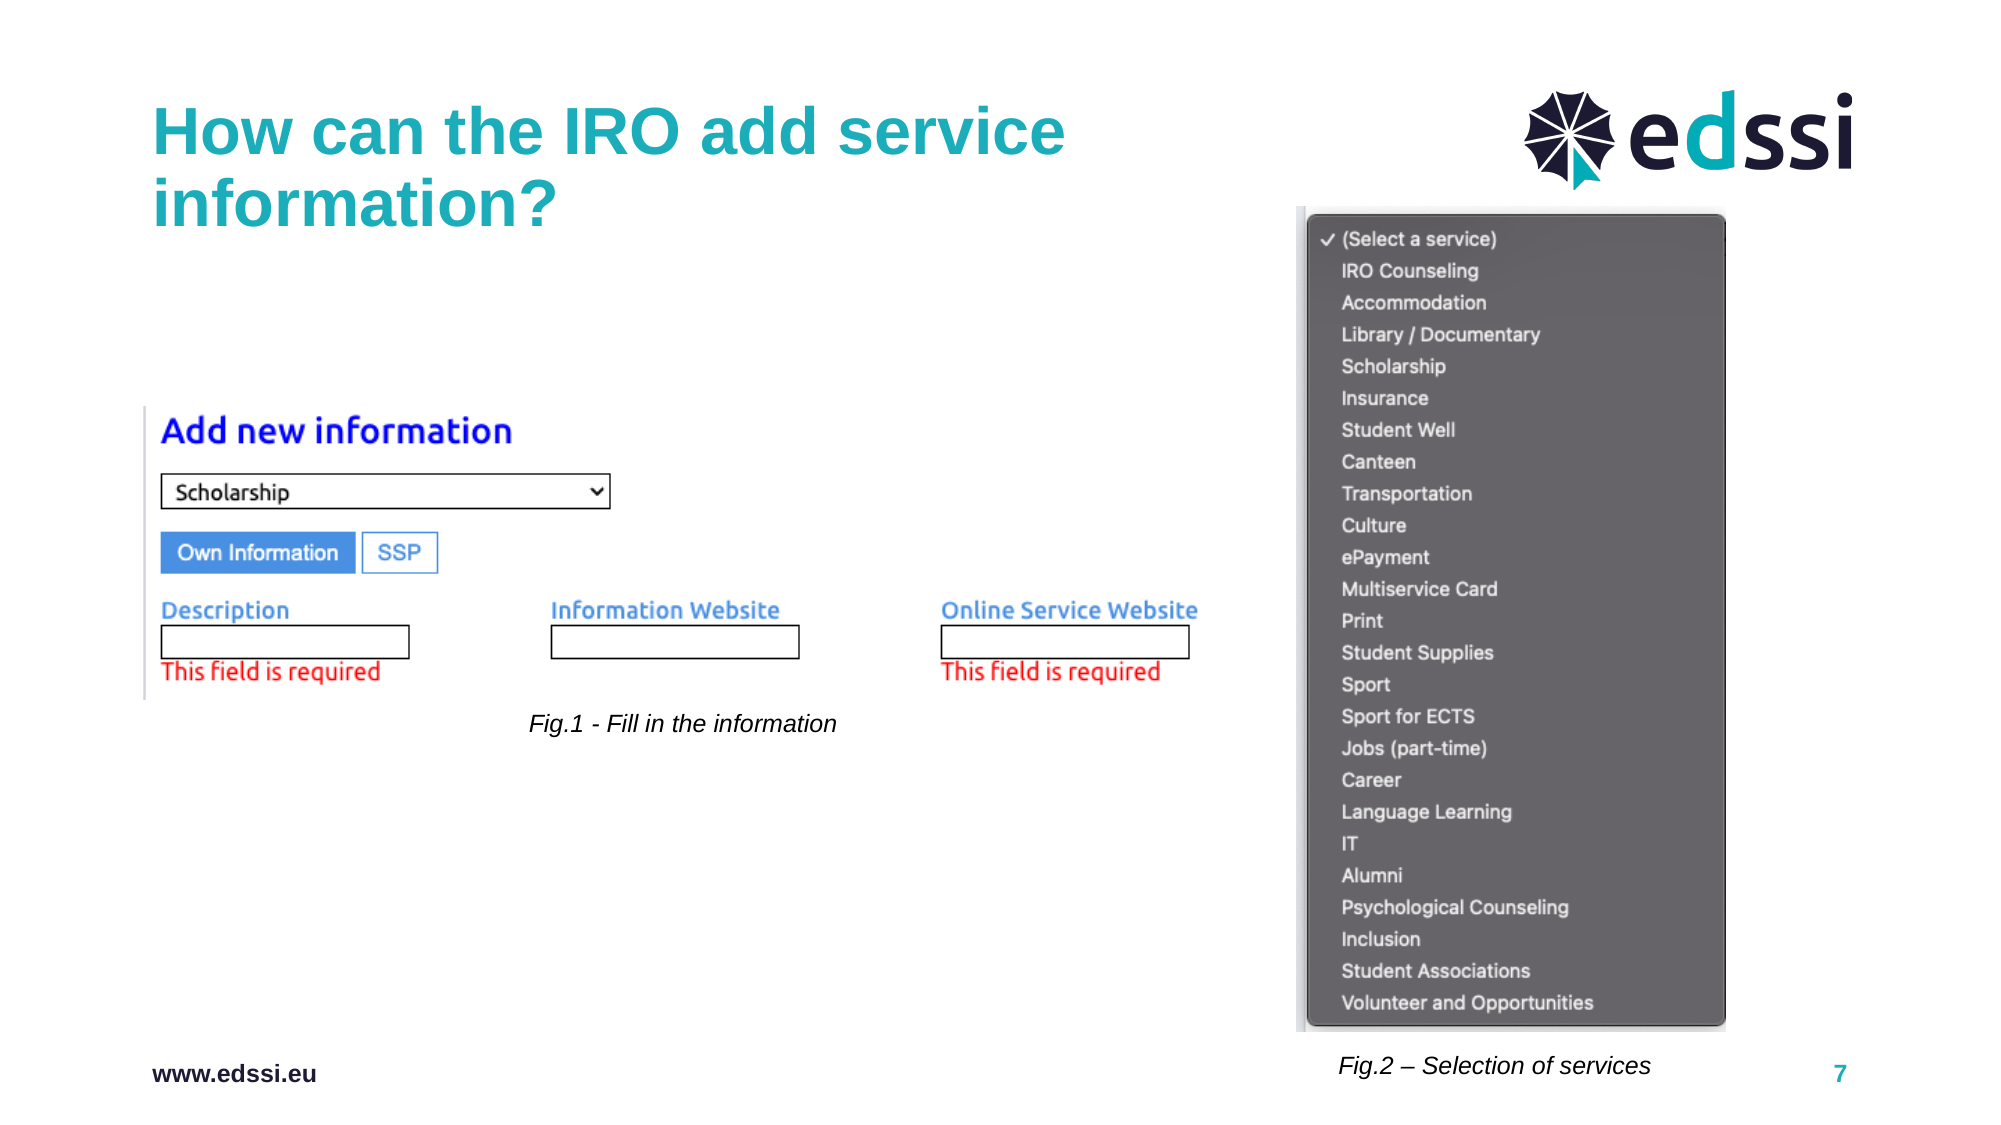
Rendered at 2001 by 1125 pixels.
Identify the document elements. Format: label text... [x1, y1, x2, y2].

footer www.edssi.eu [137, 1042, 813, 1103]
slide_number 7 [1412, 1042, 1863, 1103]
text_box Fig.2 – Selection of services [1323, 1042, 1679, 1088]
picture [143, 406, 1235, 700]
text_box Fig.1 - Fill in the information [513, 700, 869, 745]
picture [1502, 77, 1874, 203]
title How can the IRO add service information? [137, 59, 1413, 278]
picture [1296, 206, 1726, 1032]
